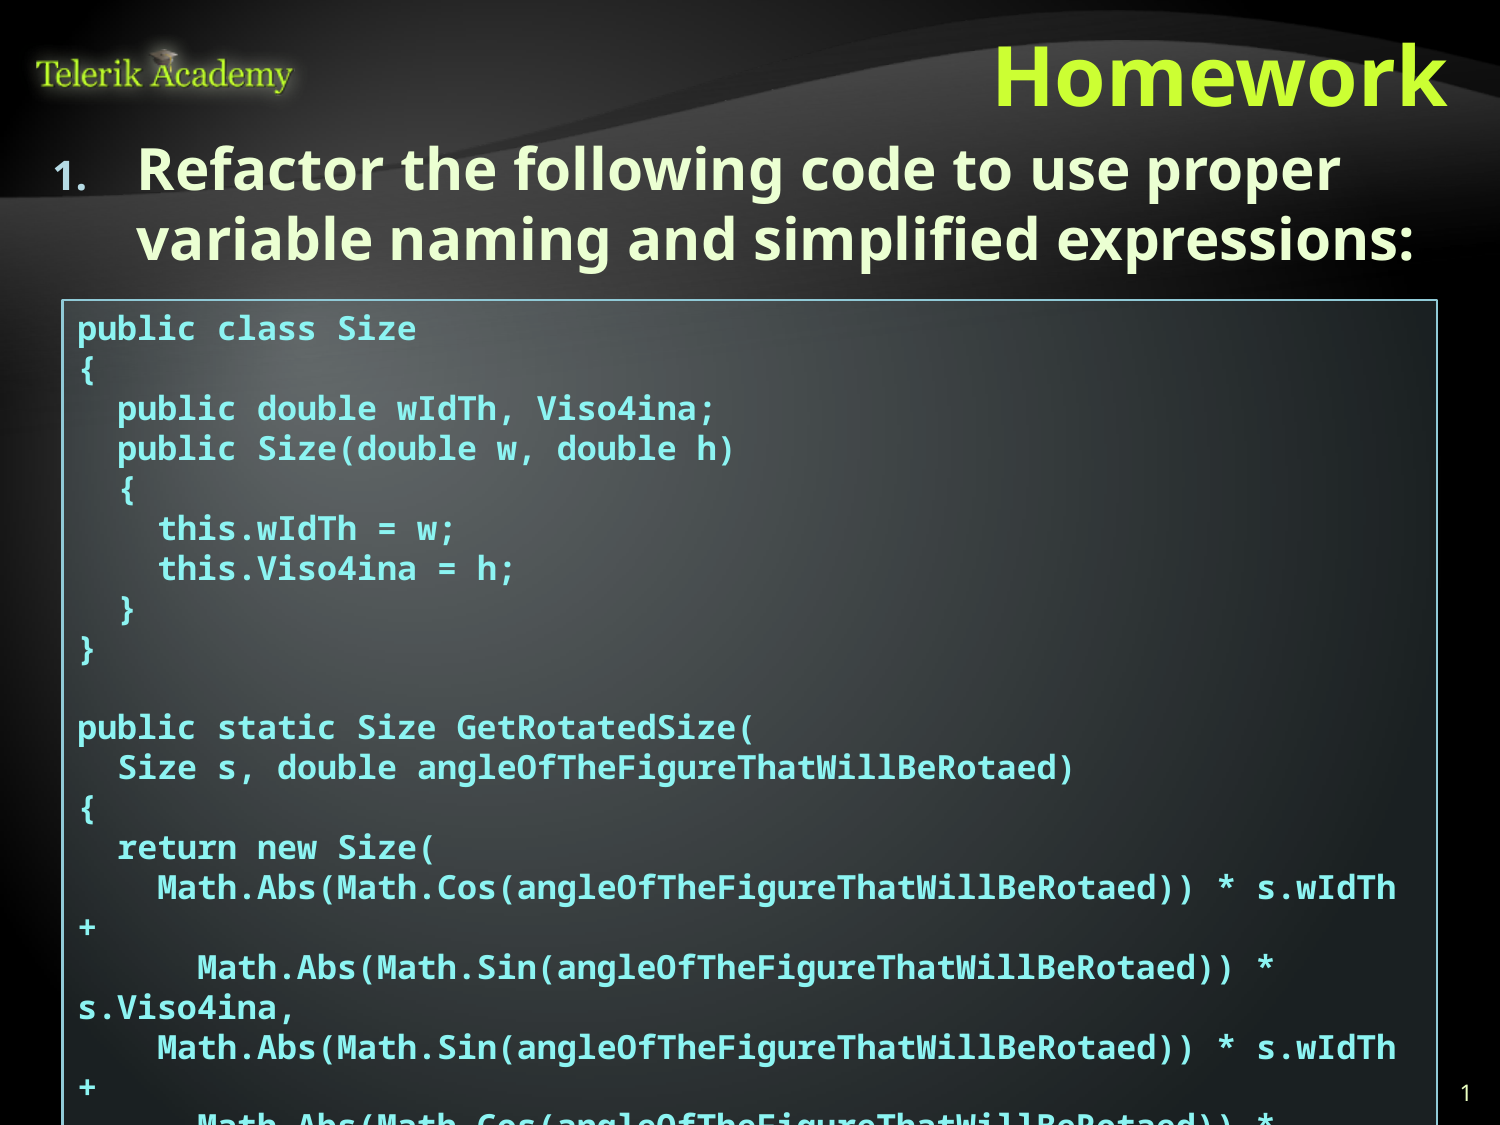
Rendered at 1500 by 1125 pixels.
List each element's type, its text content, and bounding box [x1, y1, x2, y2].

slide_number 1 [1438, 1074, 1488, 1113]
title Homework [300, 12, 1463, 125]
list Refactor the following code to use proper variable naming and simplified expressions: [37, 125, 1463, 288]
text_box public class Size { public double wIdTh, Viso4ina; public Size(double w, double h) { this.wIdTh = w; this.Viso4ina = h; } } public static Size GetRotatedSize( Size s, double angleOfTheFigureThatWillBeRotaed) { return new Size( Math.Abs(Math.Cos(angleOfTheFigureThatWillBeRotaed)) * s.wIdTh + Math.Abs(Math.Sin(angleOfTheFigureThatWillBeRotaed)) * s.Viso4ina, Math.Abs(Math.Sin(angleOfTheFigureThatWillBeRotaed)) * s.wIdTh + Math.Abs(Math.Cos(angleOfTheFigureThatWillBeRotaed)) * s.Viso4ina); } [62, 299, 1438, 1125]
picture [0, 0, 1500, 1125]
